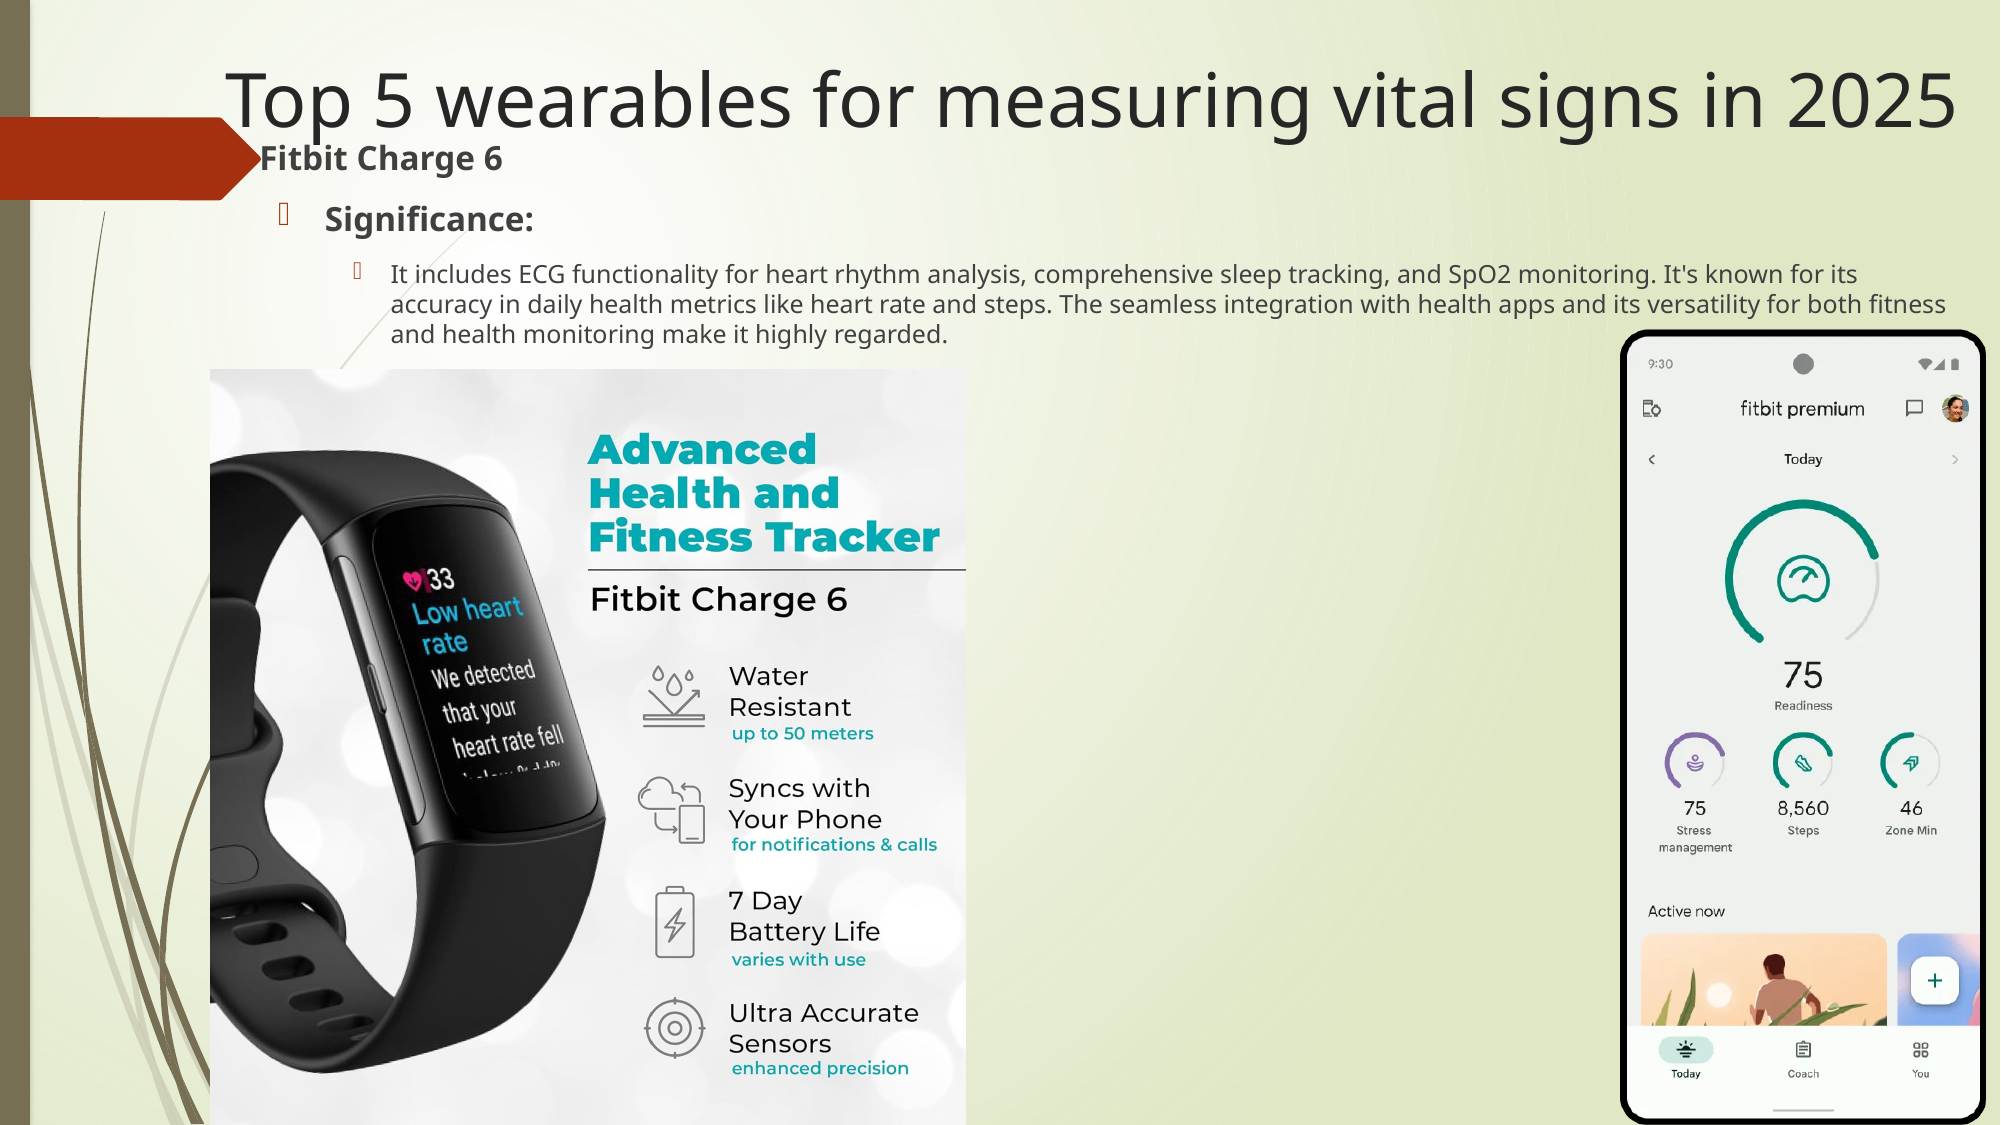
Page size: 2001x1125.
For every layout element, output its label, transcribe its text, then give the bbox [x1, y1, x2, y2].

list Fitbit Charge 6 Significance: It includes ECG functionality for heart rhythm analysis, comprehensive sleep tracking, and SpO2 monitoring. It's known for its accuracy in daily health metrics like heart rate and steps. The seamless integration with health apps and its versatility for both fitness and health monitoring make it highly regarded. [188, 129, 1978, 377]
picture [209, 369, 966, 1125]
title Top 5 wearables for measuring vital signs in 2025 [210, 45, 1986, 256]
picture [1620, 329, 1986, 1125]
